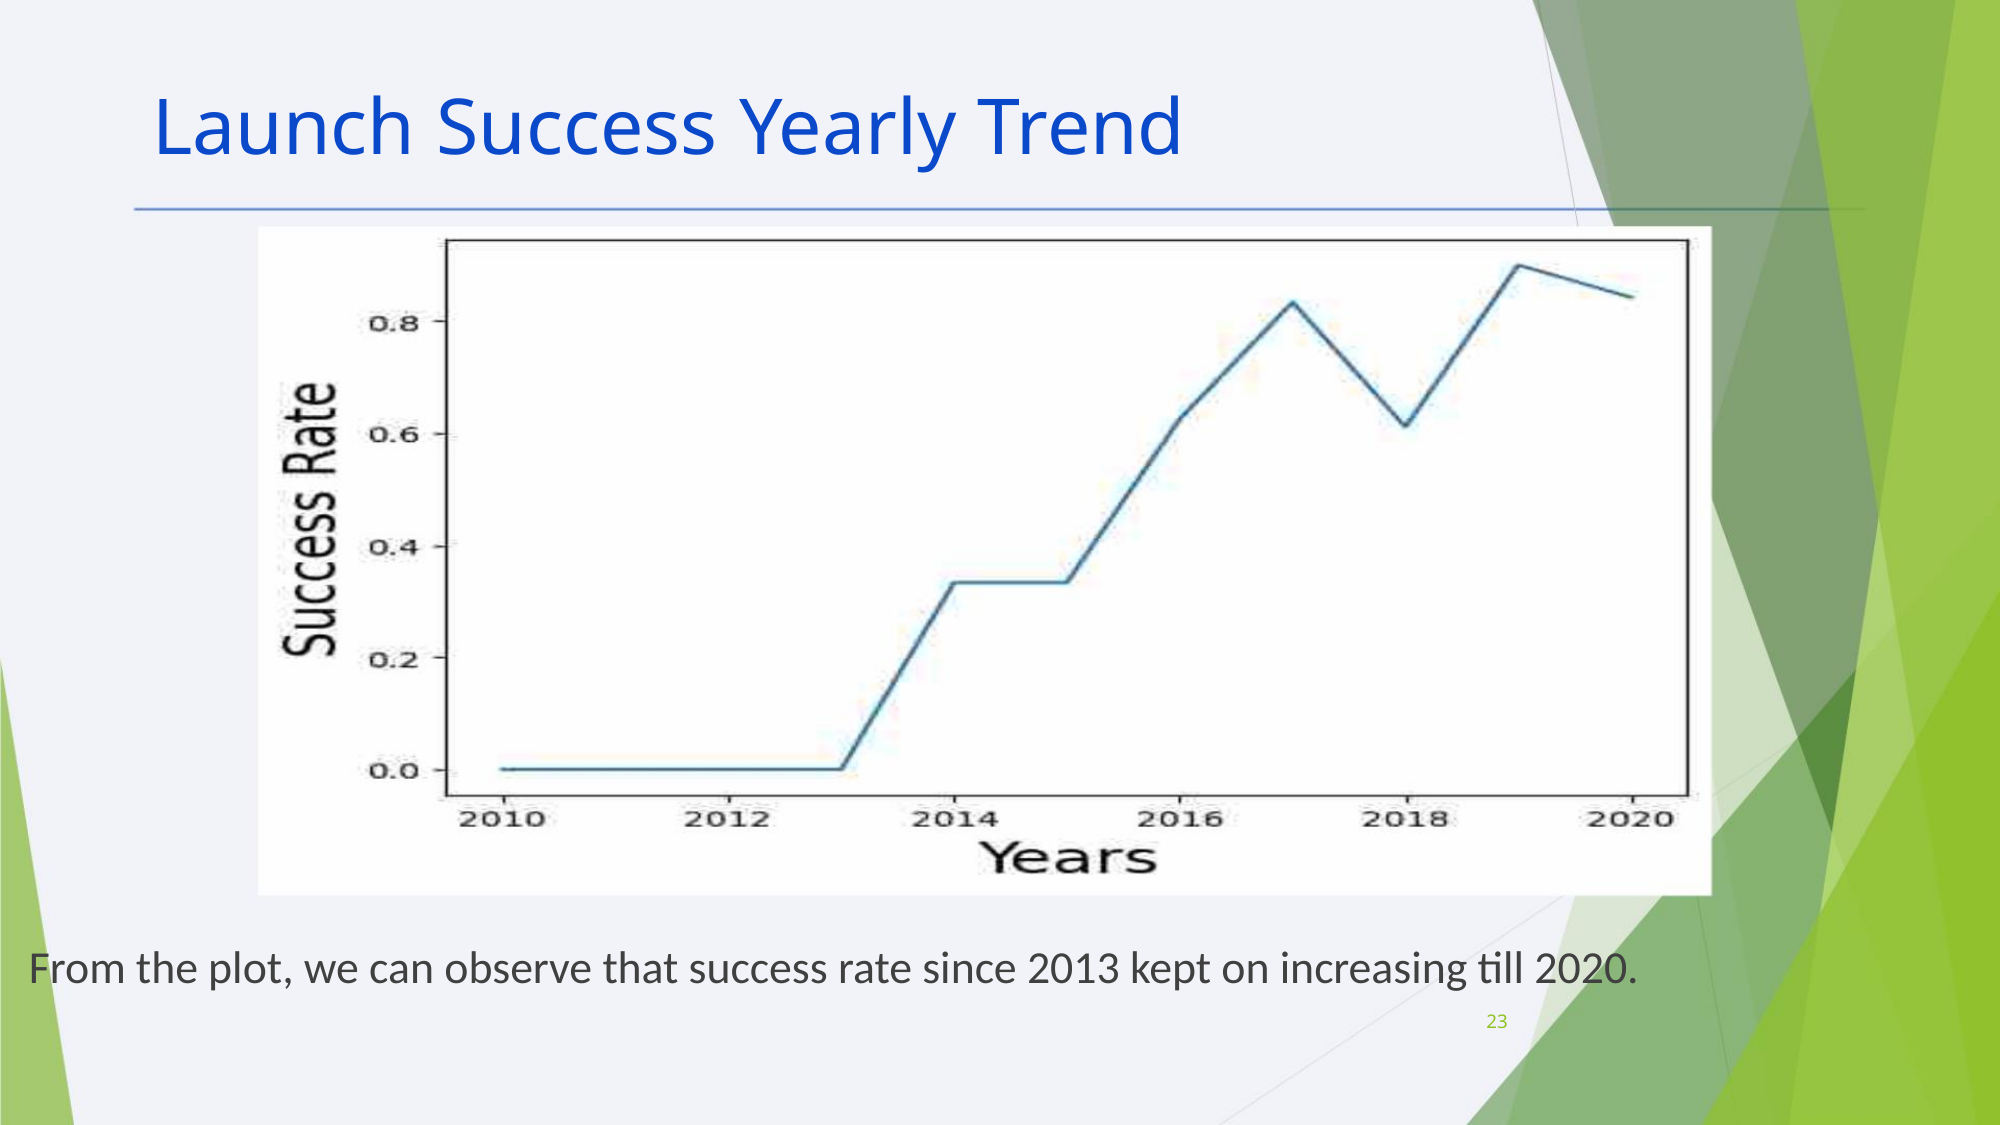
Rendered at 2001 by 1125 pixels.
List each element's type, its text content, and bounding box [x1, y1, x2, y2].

text_box Launch Success Yearly Trend [152, 83, 1206, 170]
text_box [0, 0, 2000, 1125]
text_box 23 [1486, 1010, 1532, 1033]
text_box From the plot, we can observe that success rate since 2013 kept on increasing till 2020. [28, 946, 1674, 993]
